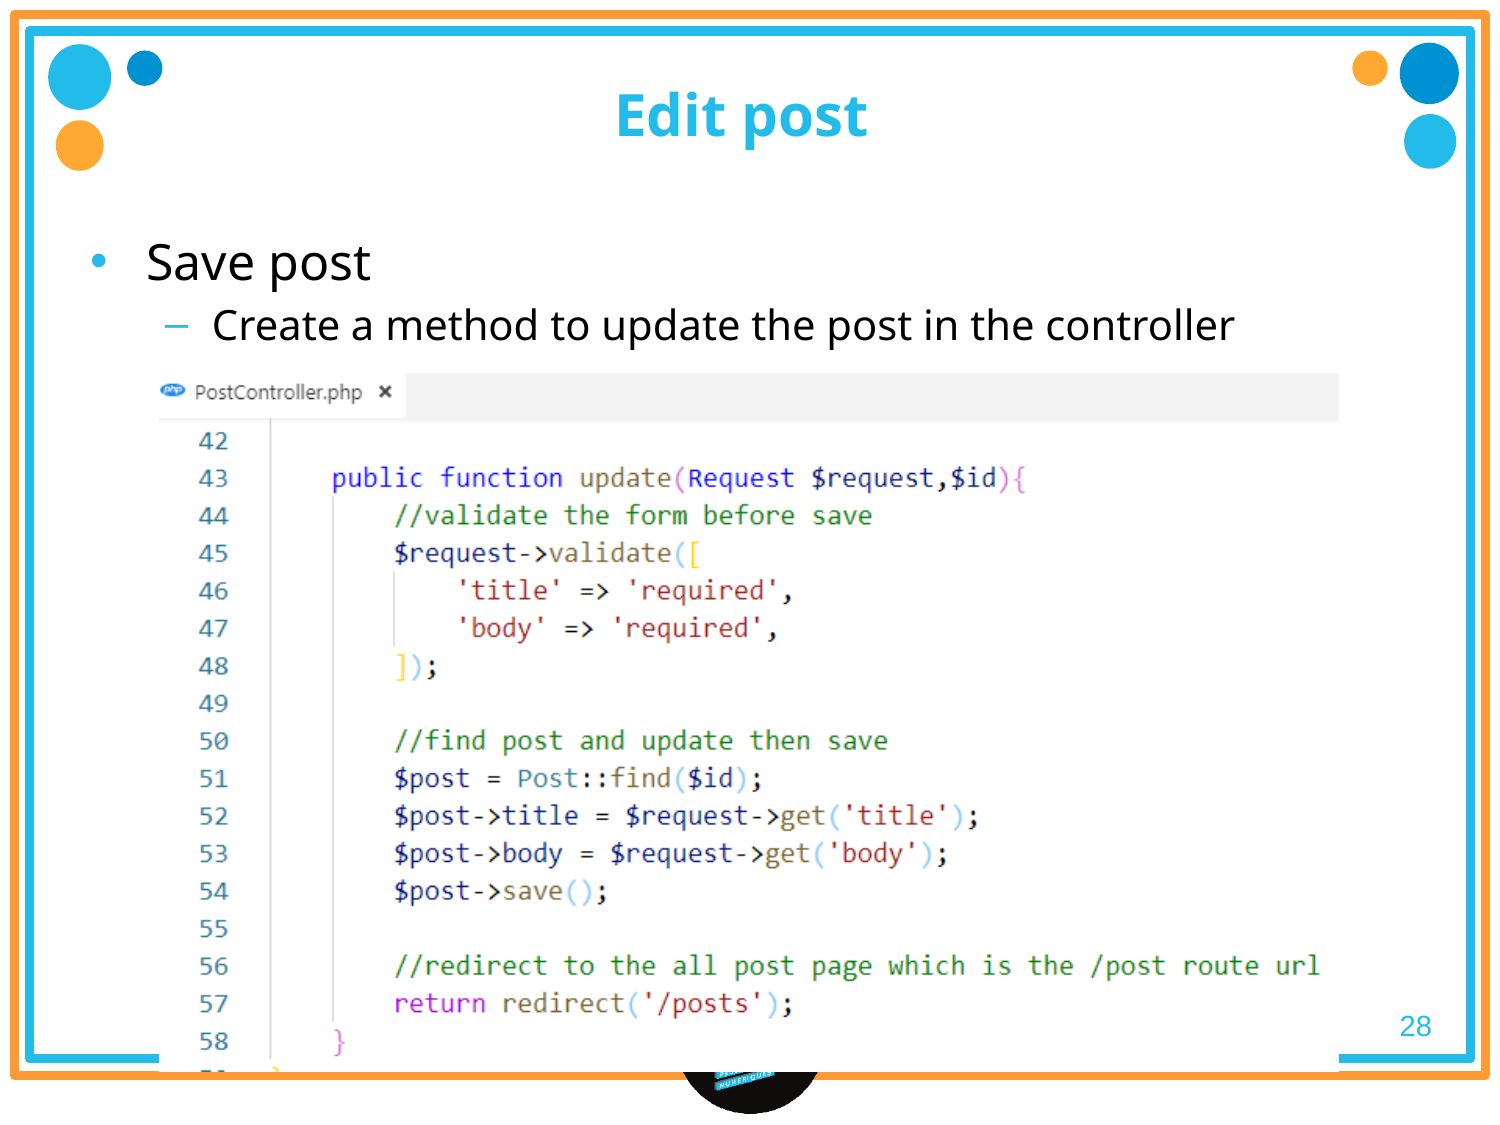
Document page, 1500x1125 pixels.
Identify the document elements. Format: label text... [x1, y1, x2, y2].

list Save post Create a method to update the post in the controller [75, 222, 1424, 866]
picture [159, 373, 1340, 1115]
title Edit post [75, 36, 1424, 191]
